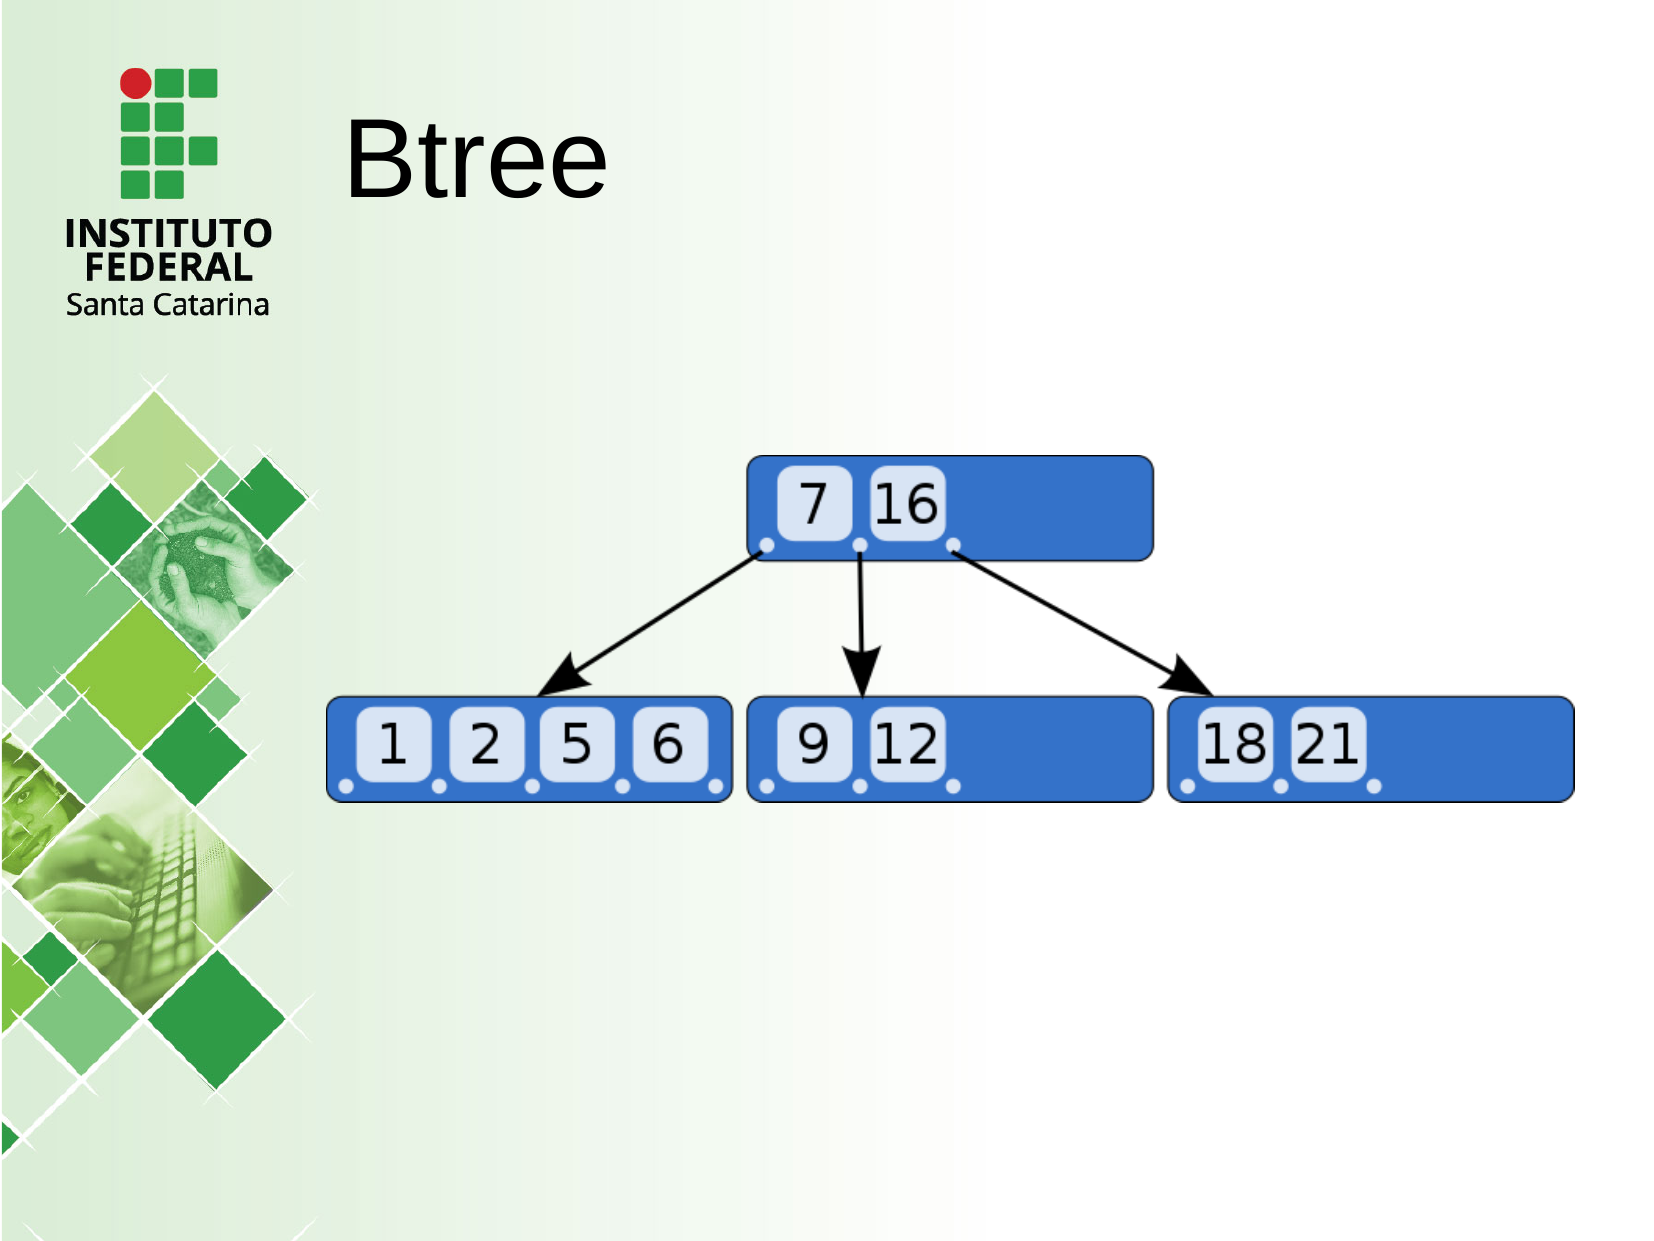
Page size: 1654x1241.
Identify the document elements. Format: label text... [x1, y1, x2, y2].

text_box Btree [342, 49, 1571, 257]
picture [1, 0, 1654, 1241]
